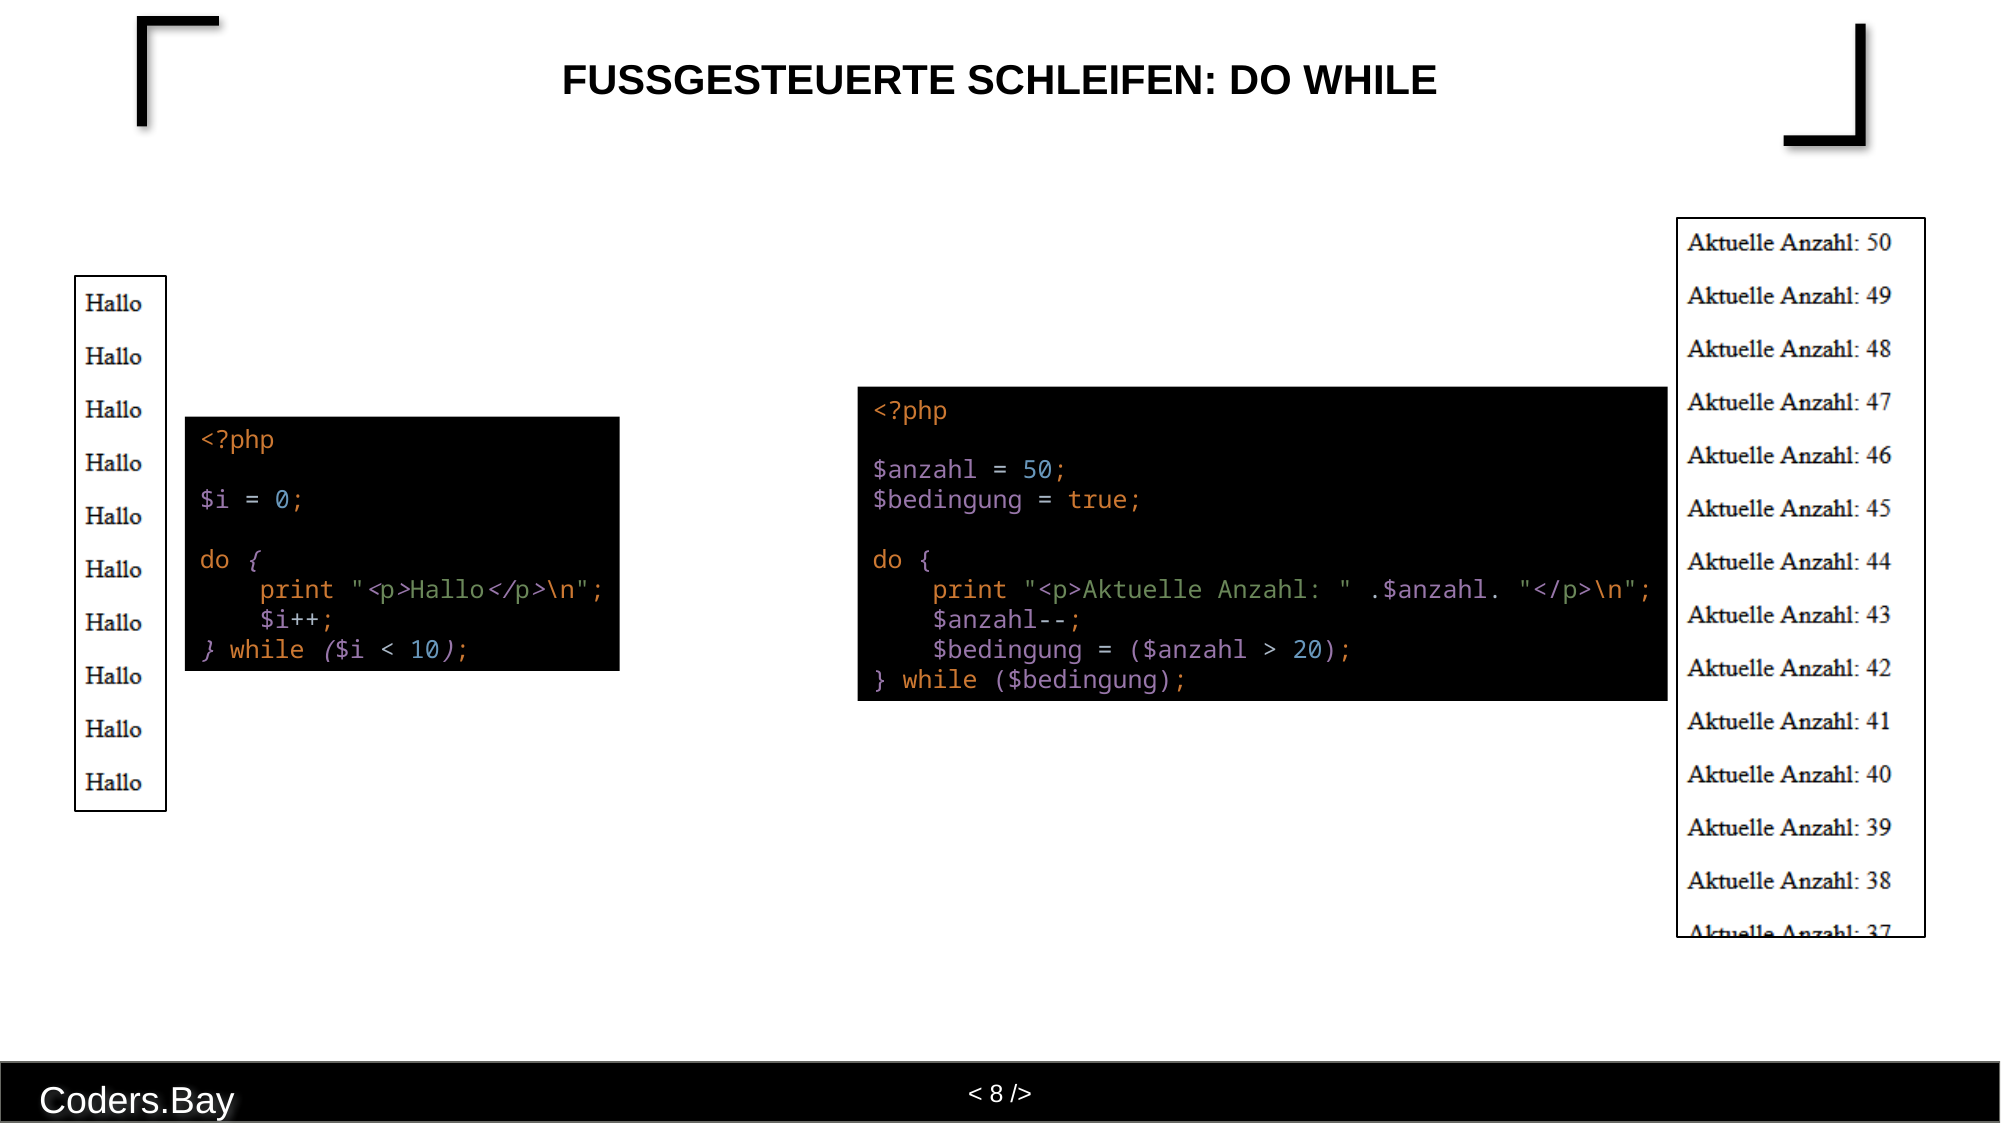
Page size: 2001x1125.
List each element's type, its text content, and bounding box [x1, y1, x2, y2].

picture [75, 277, 165, 811]
text_box <?php $anzahl = 50; $bedingung = true; do { print "<p>Aktuelle Anzahl: " .$anzahl. "</p>\n"; $anzahl--; $bedingung = ($anzahl > 20); } while ($bedingung); [857, 386, 1667, 701]
title Fussgesteuerte Schleifen: do while [155, 36, 1845, 127]
picture [1677, 218, 1925, 937]
text_box <?php $i = 0; do { print "<p>Hallo</p>\n"; $i++; } while ($i < 10); [184, 416, 620, 671]
